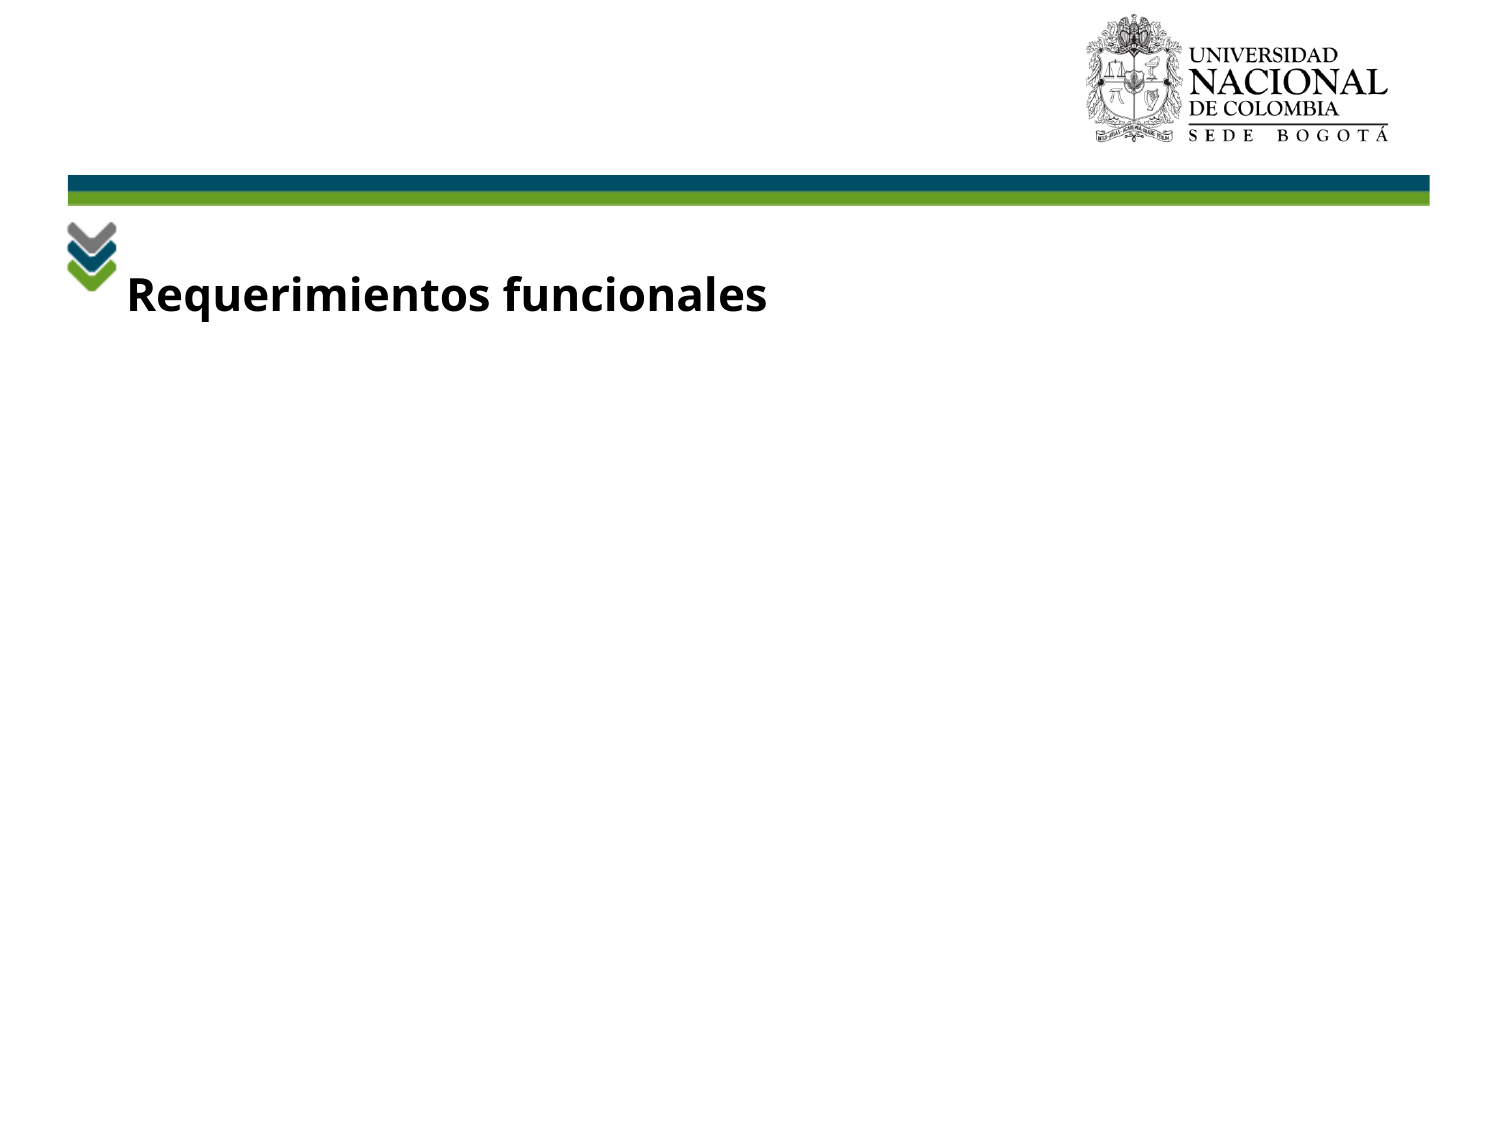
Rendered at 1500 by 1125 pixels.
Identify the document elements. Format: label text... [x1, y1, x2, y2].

text_box Requerimientos funcionales [111, 229, 1471, 357]
picture [1080, 8, 1394, 148]
picture [66, 222, 118, 294]
picture [67, 191, 1430, 212]
